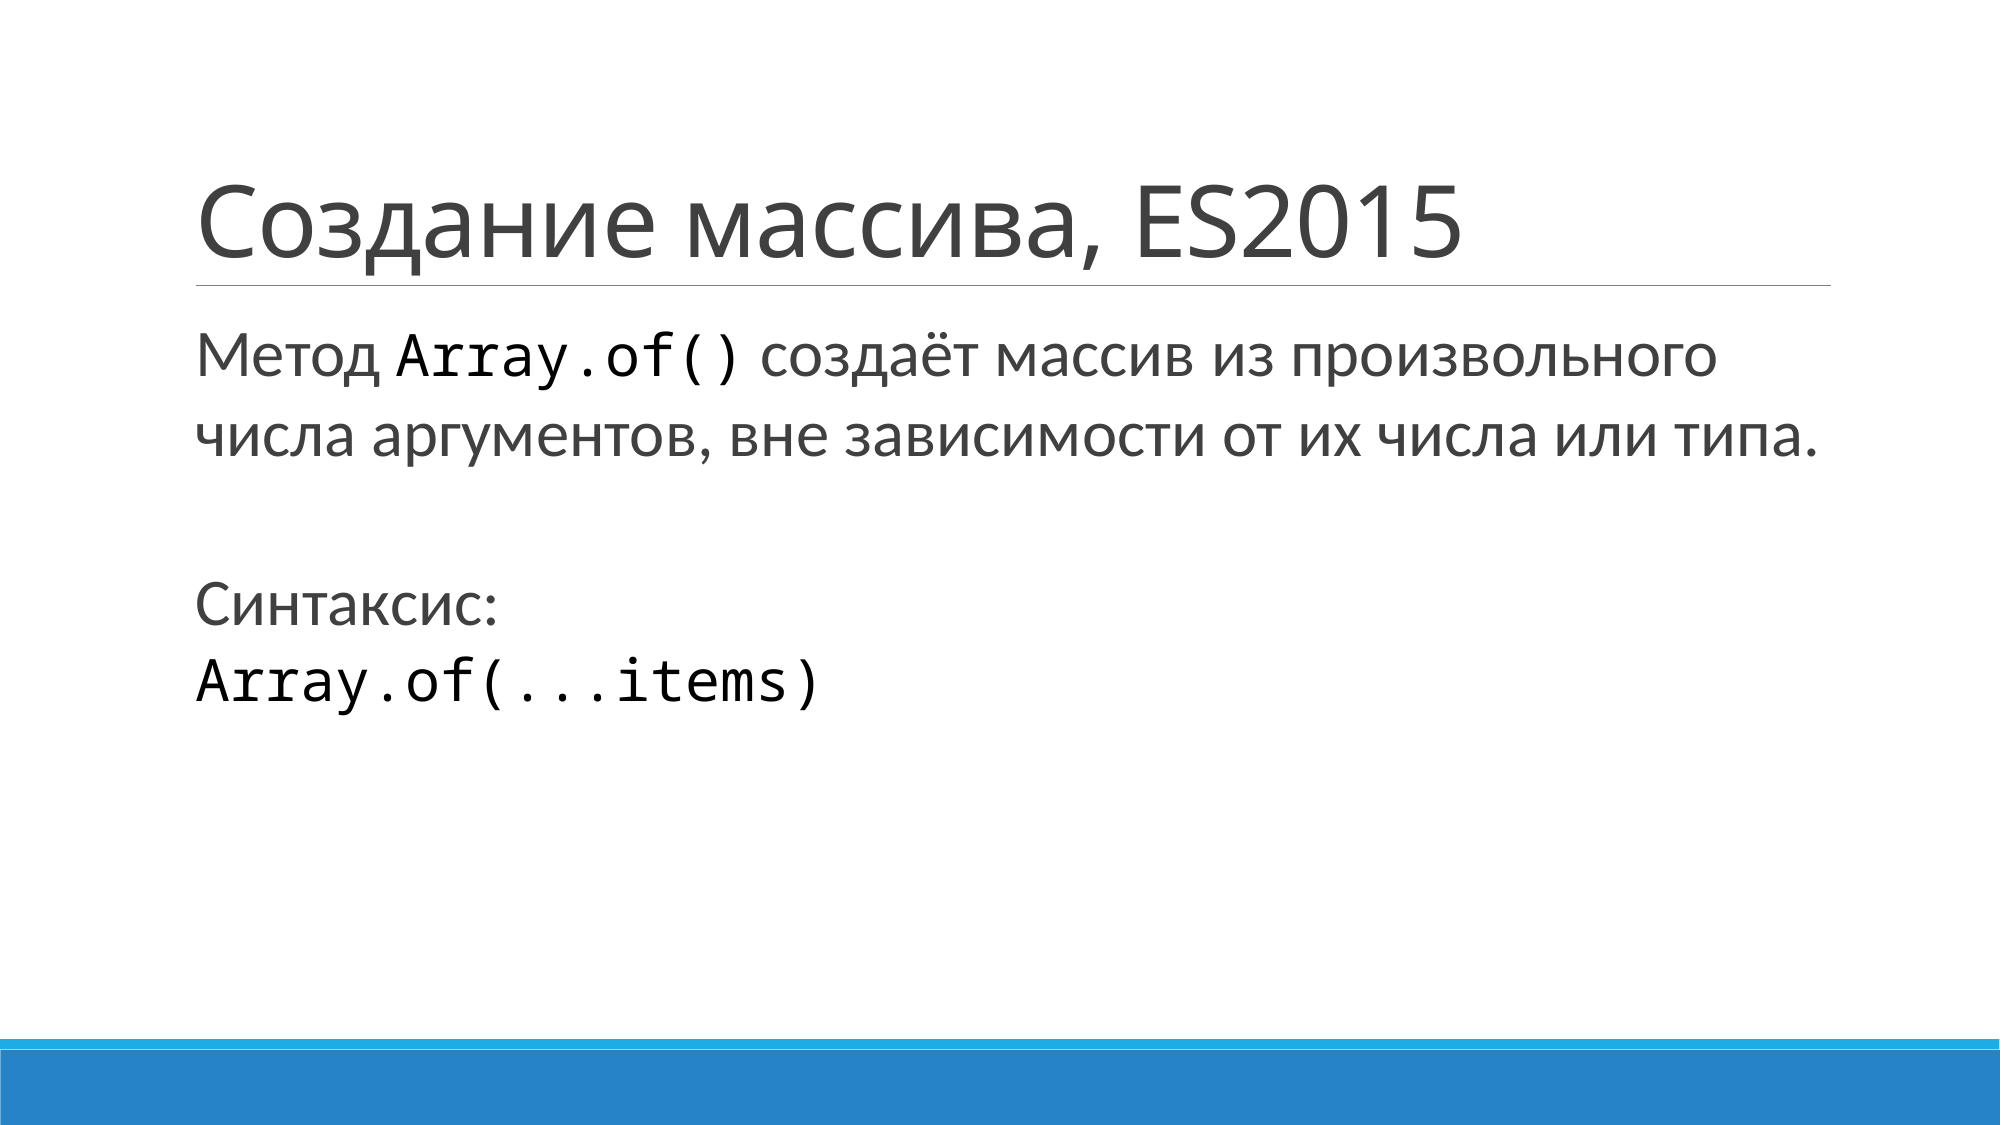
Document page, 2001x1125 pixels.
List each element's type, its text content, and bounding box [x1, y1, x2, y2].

title Создание массива, ES2015 [180, 47, 1830, 285]
list Метод Array.of() создаёт массив из произвольного числа аргументов, вне зависимости от их числа или типа. Синтаксис: Array.of(...items) [180, 302, 1830, 1014]
